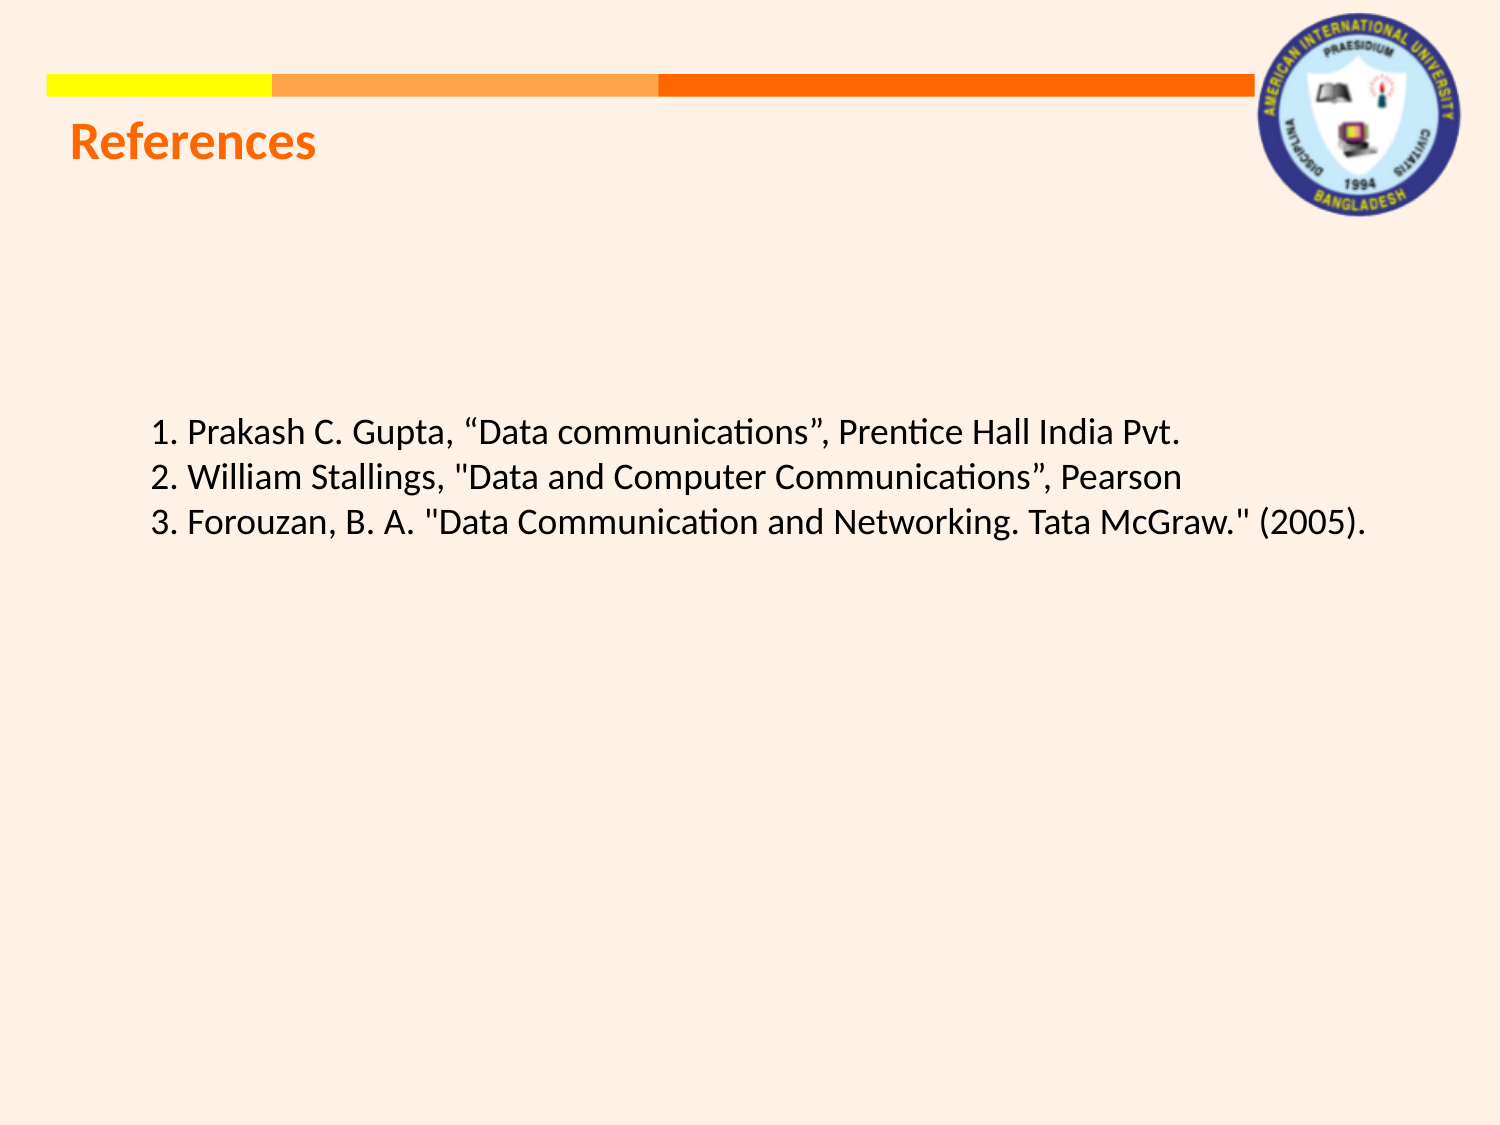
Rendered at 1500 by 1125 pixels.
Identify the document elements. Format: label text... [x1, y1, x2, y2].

text_box References [54, 97, 586, 179]
text_box 1. Prakash C. Gupta, “Data communications”, Prentice Hall India Pvt. 2. William Stallings, "Data and Computer Communications”, Pearson 3. Forouzan, B. A. "Data Communication and Networking. Tata McGraw." (2005). [135, 399, 1383, 550]
picture [1254, 9, 1465, 221]
